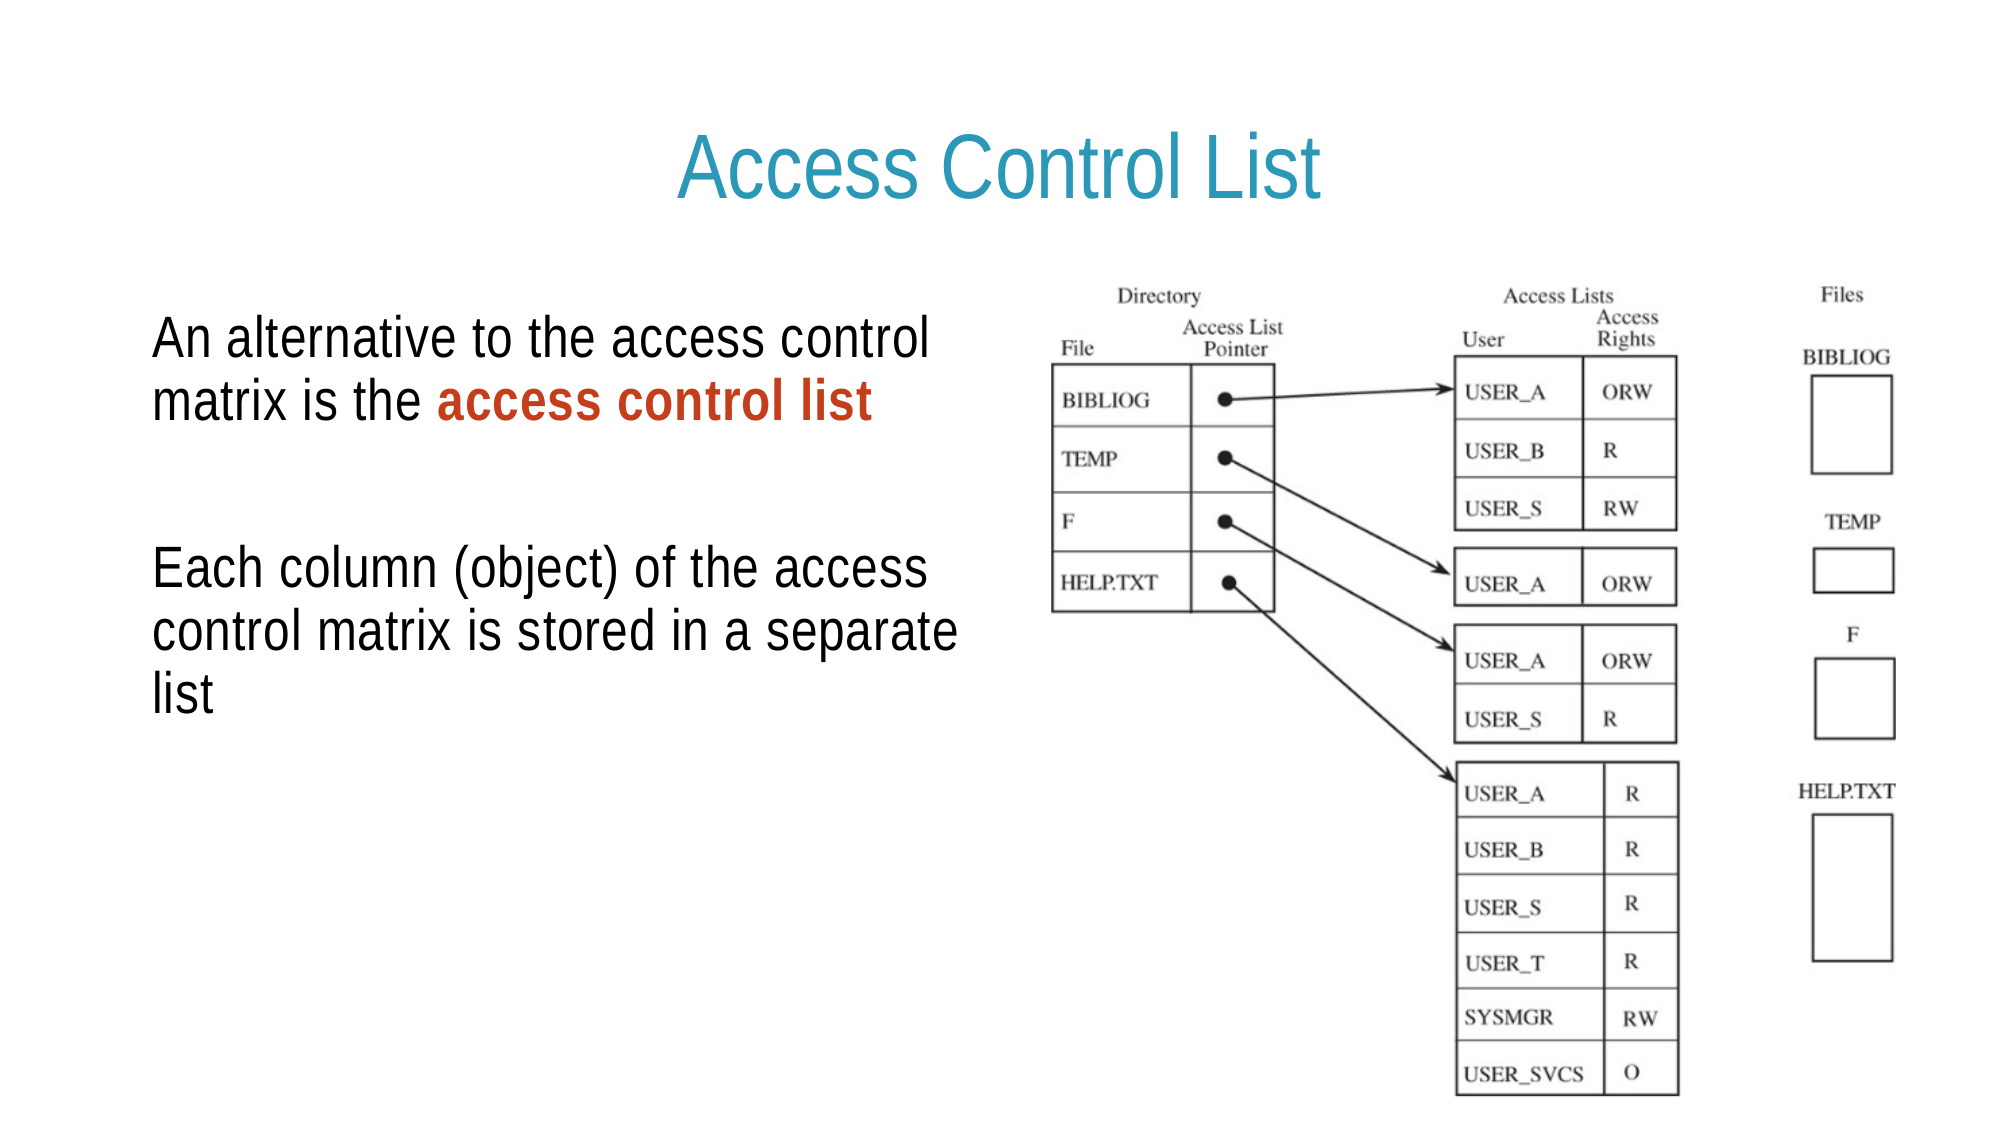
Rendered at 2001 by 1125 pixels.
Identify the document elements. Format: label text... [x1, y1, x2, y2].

picture [1042, 277, 1904, 1103]
title Access Control List [137, 59, 1863, 278]
list An alternative to the access control matrix is the access control list Each column (object) of the access control matrix is stored in a separate list [137, 299, 1000, 1066]
